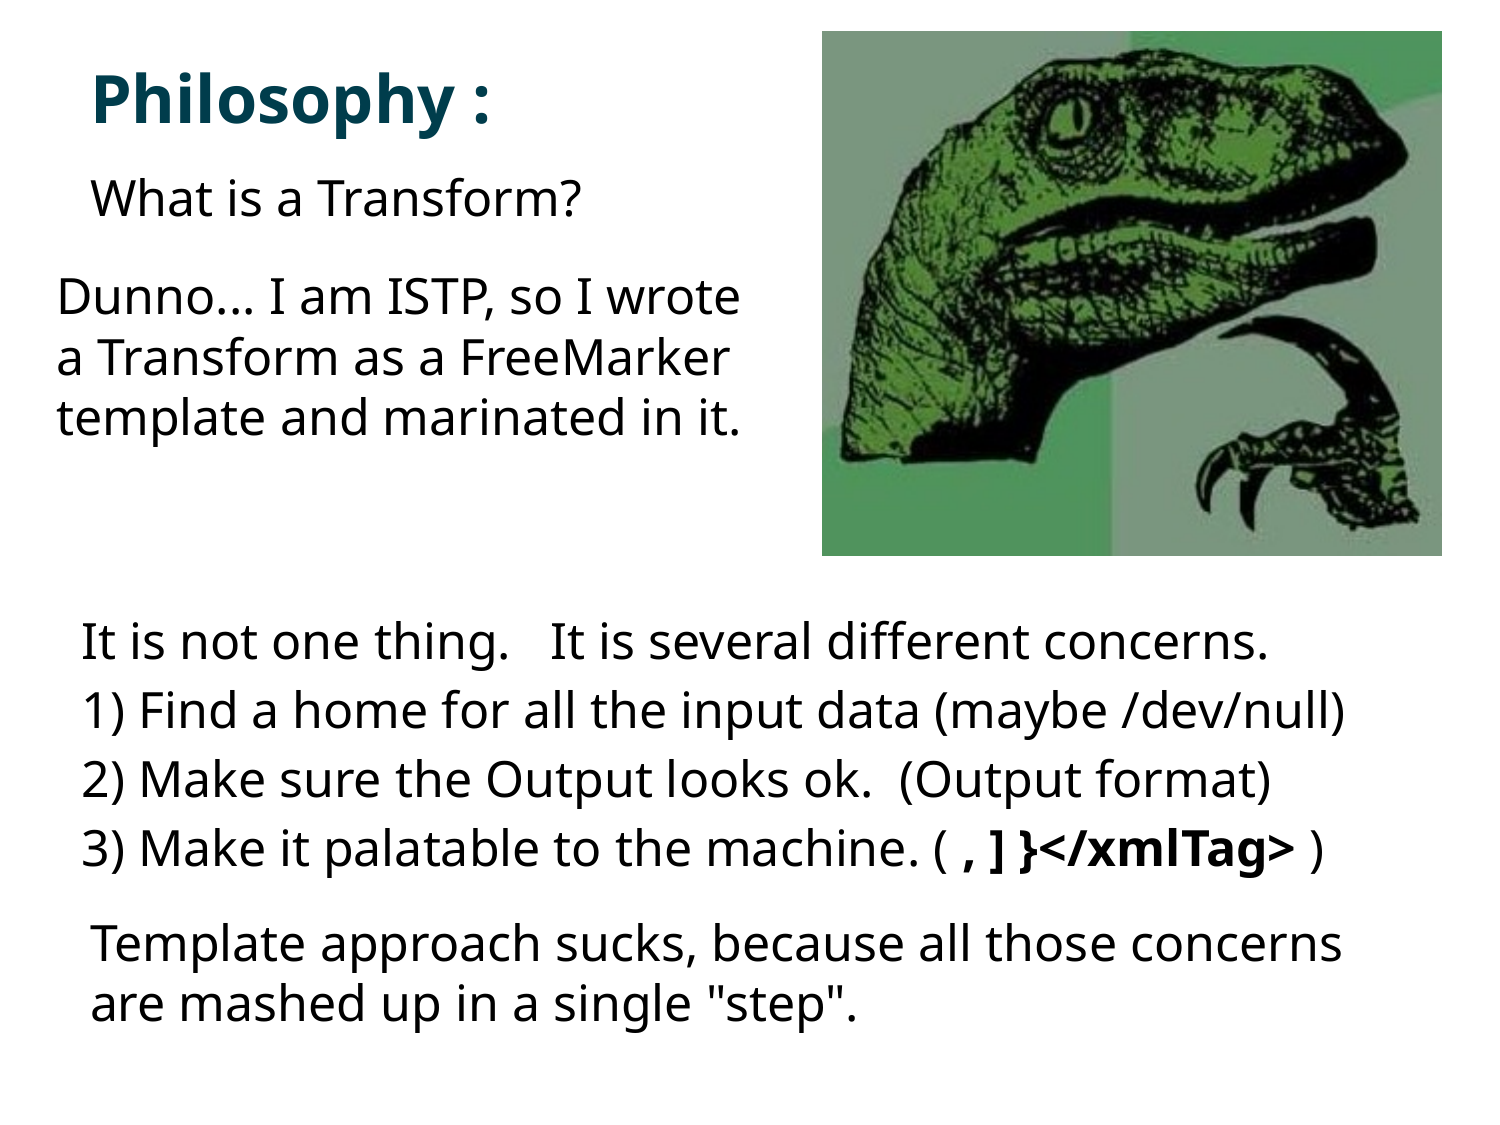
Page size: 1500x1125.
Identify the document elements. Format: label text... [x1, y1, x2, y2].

text_box Template approach sucks, because all those concerns are mashed up in a single "step". [74, 896, 1429, 1060]
list Dunno... I am ISTP, so I wrote a Transform as a FreeMarker template and marinated in it. [41, 249, 793, 556]
list What is a Transform? [75, 151, 720, 249]
picture [822, 31, 1442, 556]
list It is not one thing. It is several different concerns. 1) Find a home for all the input data (maybe /dev/null) 2) Make sure the Output looks ok. (Output format) 3) Make it palatable to the machine. ( , ] }</xmlTag> ) [66, 585, 1434, 878]
title Philosophy : [75, 51, 696, 151]
